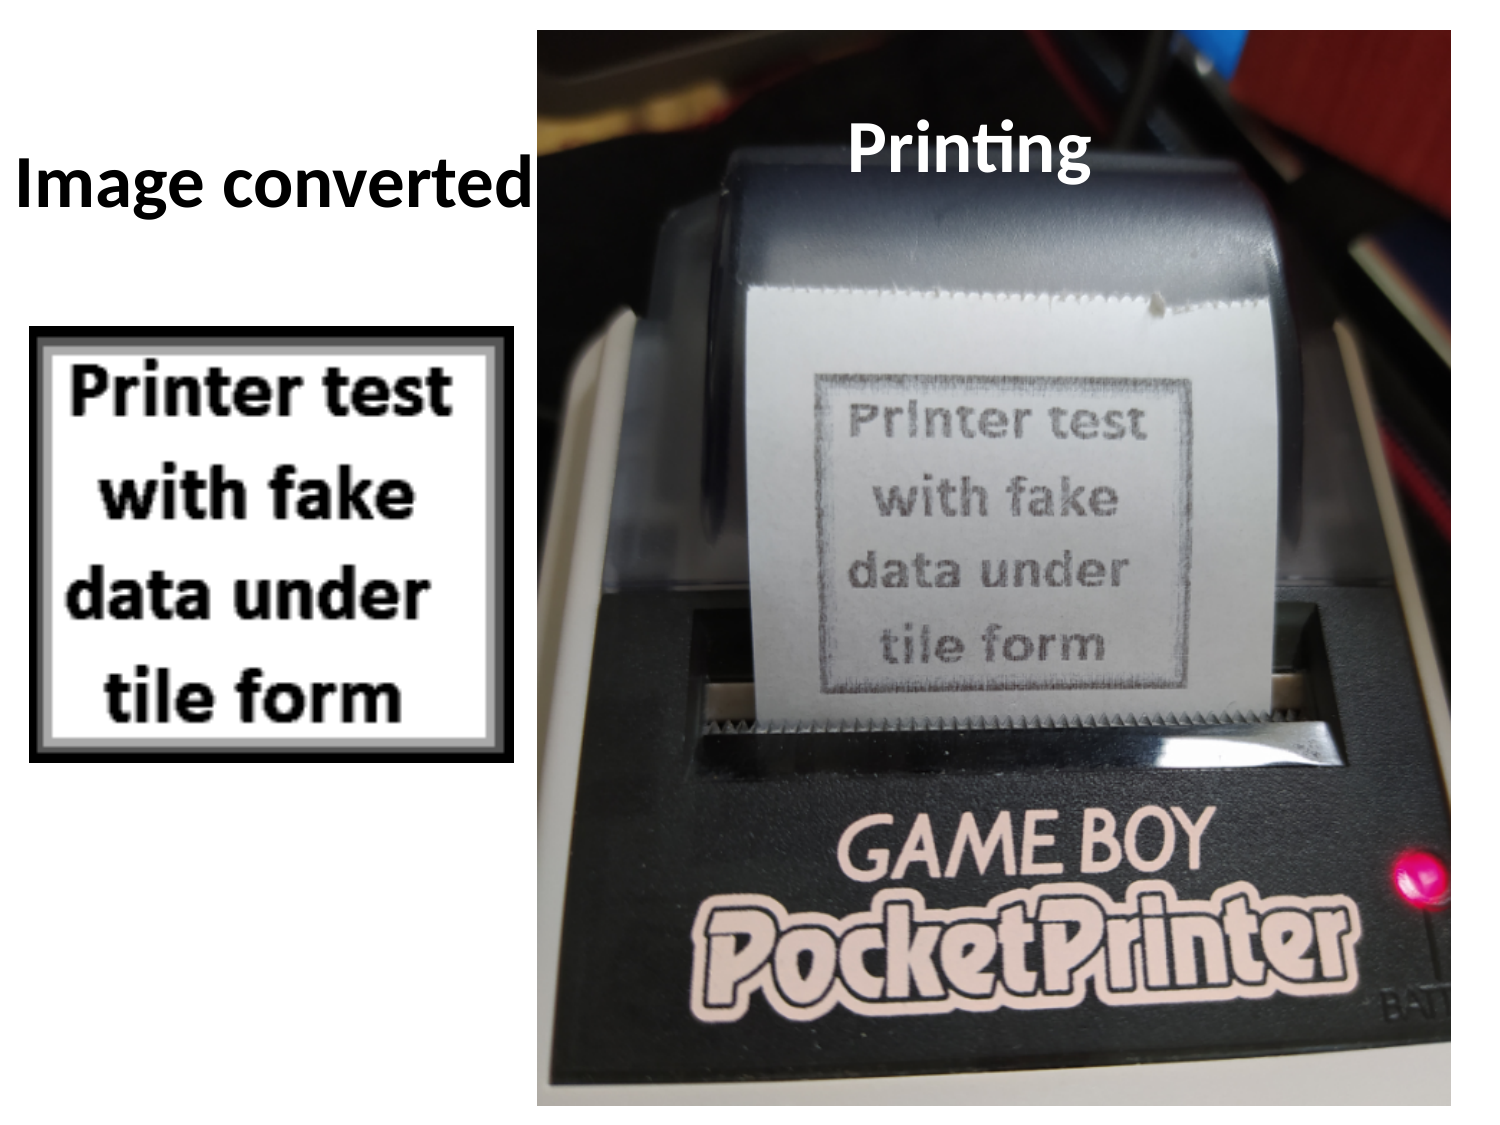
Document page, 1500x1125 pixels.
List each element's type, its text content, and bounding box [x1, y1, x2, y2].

text_box Image converted [0, 125, 532, 231]
picture [537, 30, 1451, 1107]
picture [29, 326, 514, 763]
